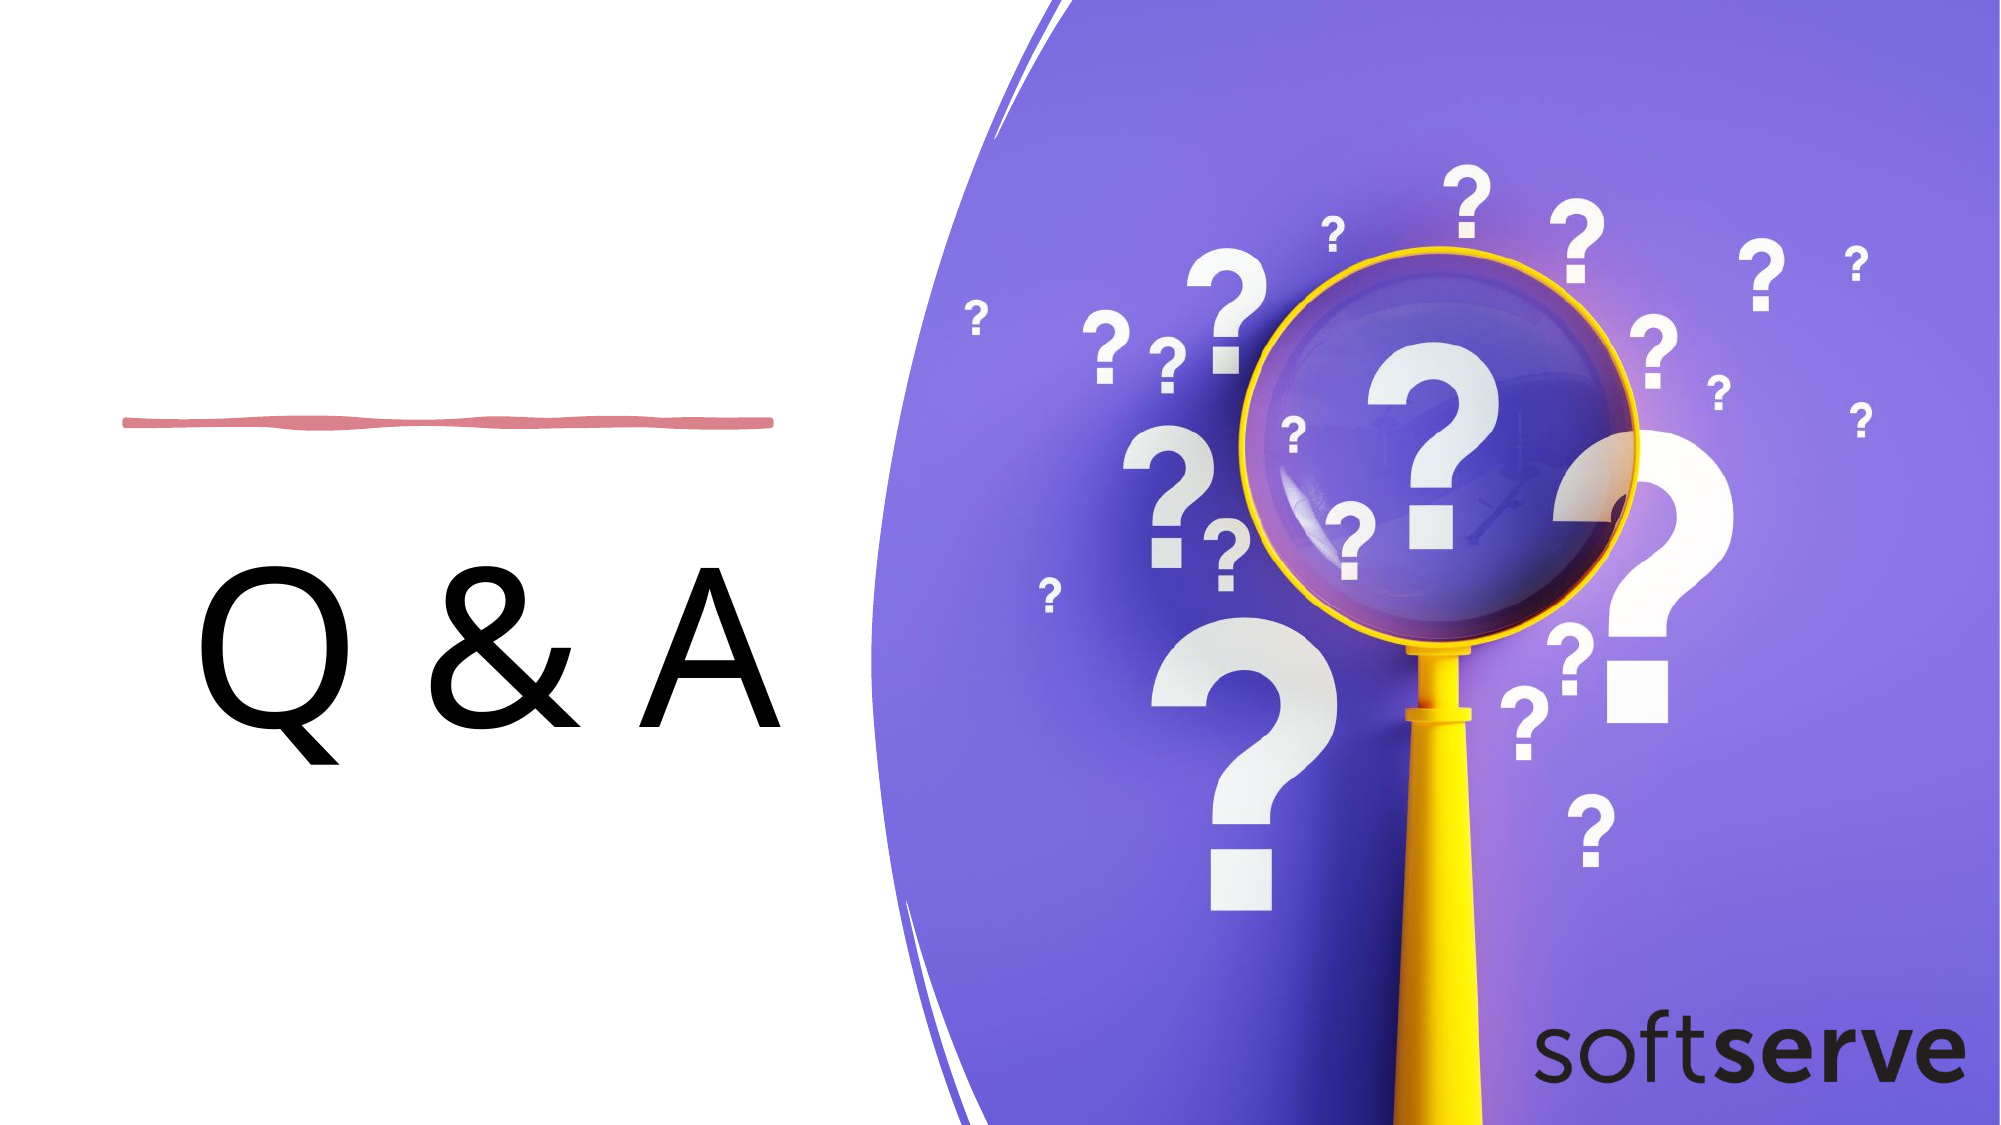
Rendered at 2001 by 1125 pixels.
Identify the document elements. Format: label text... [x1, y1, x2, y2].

list Q & A [0, 471, 802, 1016]
text_box [0, 0, 871, 1125]
text_box [124, 417, 772, 429]
picture [871, 0, 2000, 1125]
